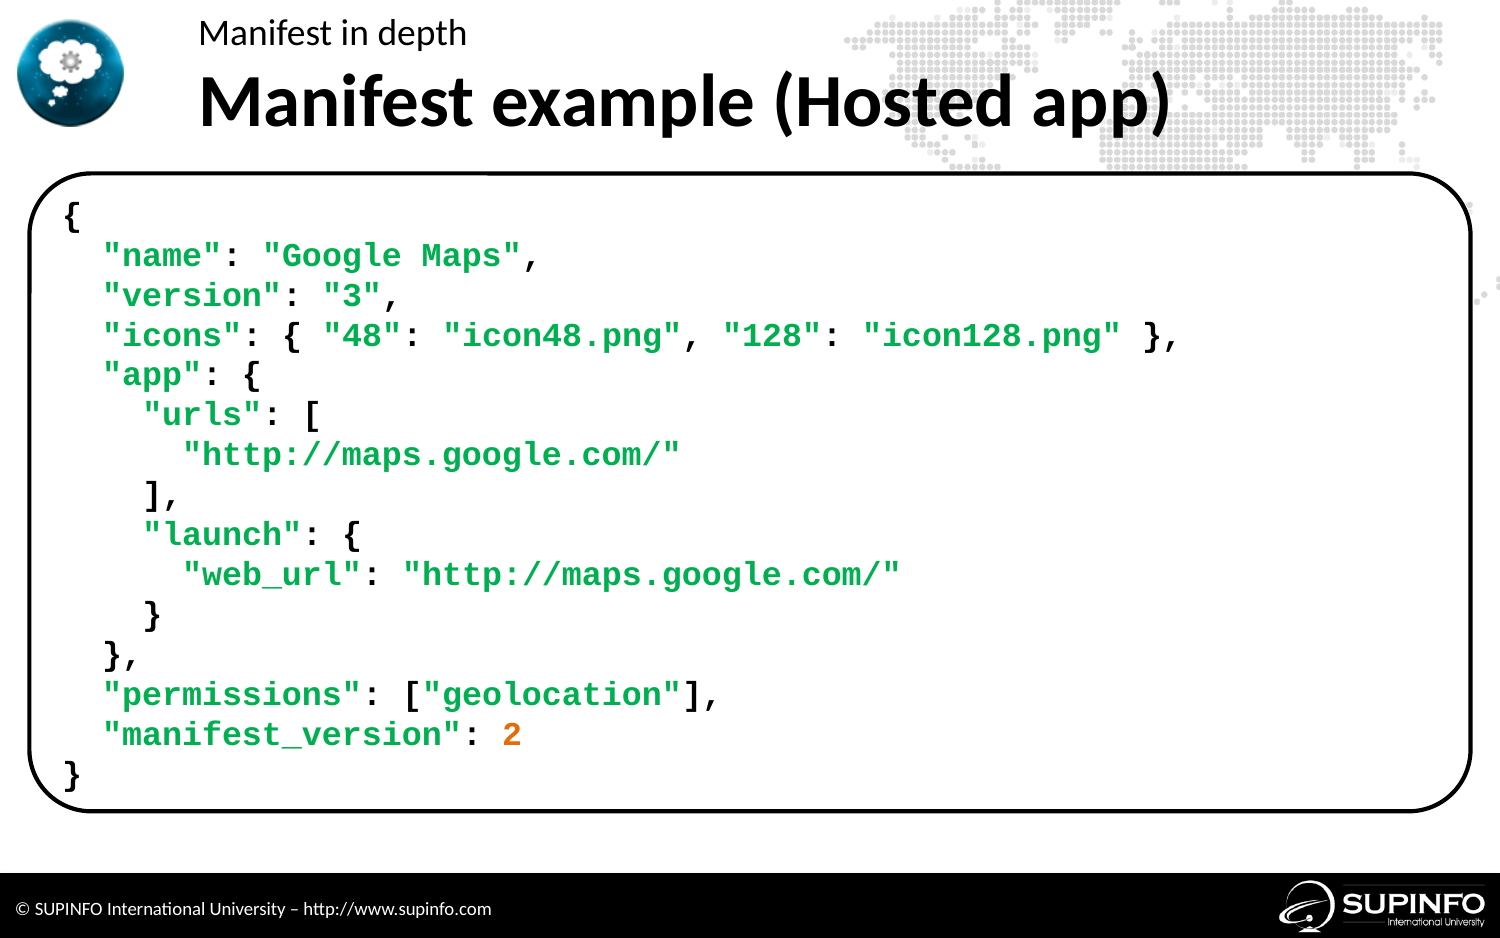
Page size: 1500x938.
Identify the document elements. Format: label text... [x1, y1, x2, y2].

picture [844, 0, 1500, 327]
picture [39, 40, 102, 84]
picture [1269, 870, 1494, 938]
list Manifest in depth [183, 0, 1459, 56]
picture [53, 86, 68, 98]
picture [48, 100, 55, 106]
picture [17, 19, 125, 127]
title Manifest example (Hosted app) [183, 56, 1459, 138]
text_box { "name": "Google Maps", "version": "3", "icons": { "48": "icon48.png", "128": "icon128.png" }, "app": { "urls": [ "http://maps.google.com/" ], "launch": { "web_url": "http://maps.google.com/" } }, "permissions": ["geolocation"], "manifest_version": 2 } [27, 171, 1473, 814]
